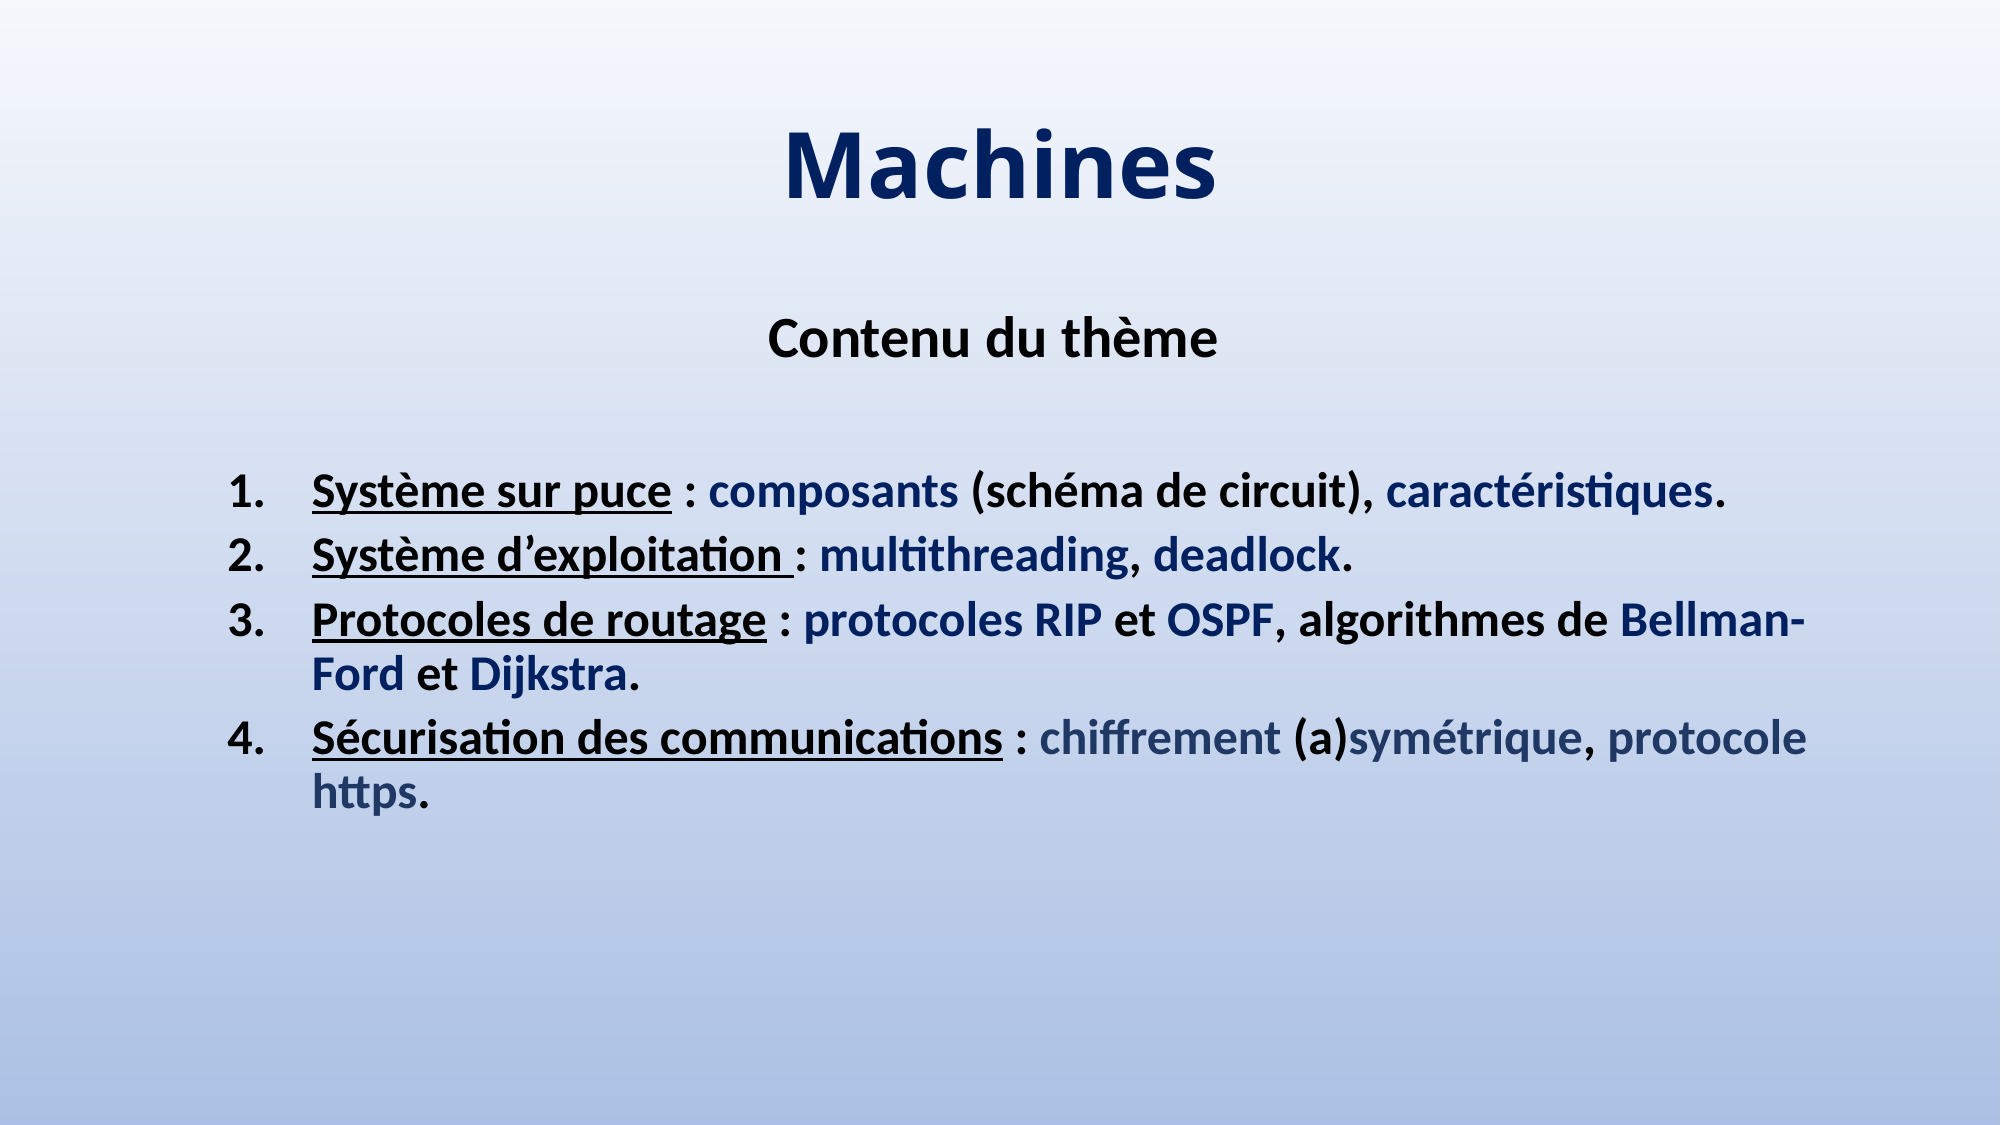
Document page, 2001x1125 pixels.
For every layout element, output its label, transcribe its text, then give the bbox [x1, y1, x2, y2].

list Contenu du thème Système sur puce : composants (schéma de circuit), caractéristiques. Système d’exploitation : multithreading, deadlock. Protocoles de routage : protocoles RIP et OSPF, algorithmes de Bellman-Ford et Dijkstra. Sécurisation des communications : chiffrement (a)symétrique, protocole https. [137, 299, 1863, 1014]
title Machines [137, 59, 1863, 278]
